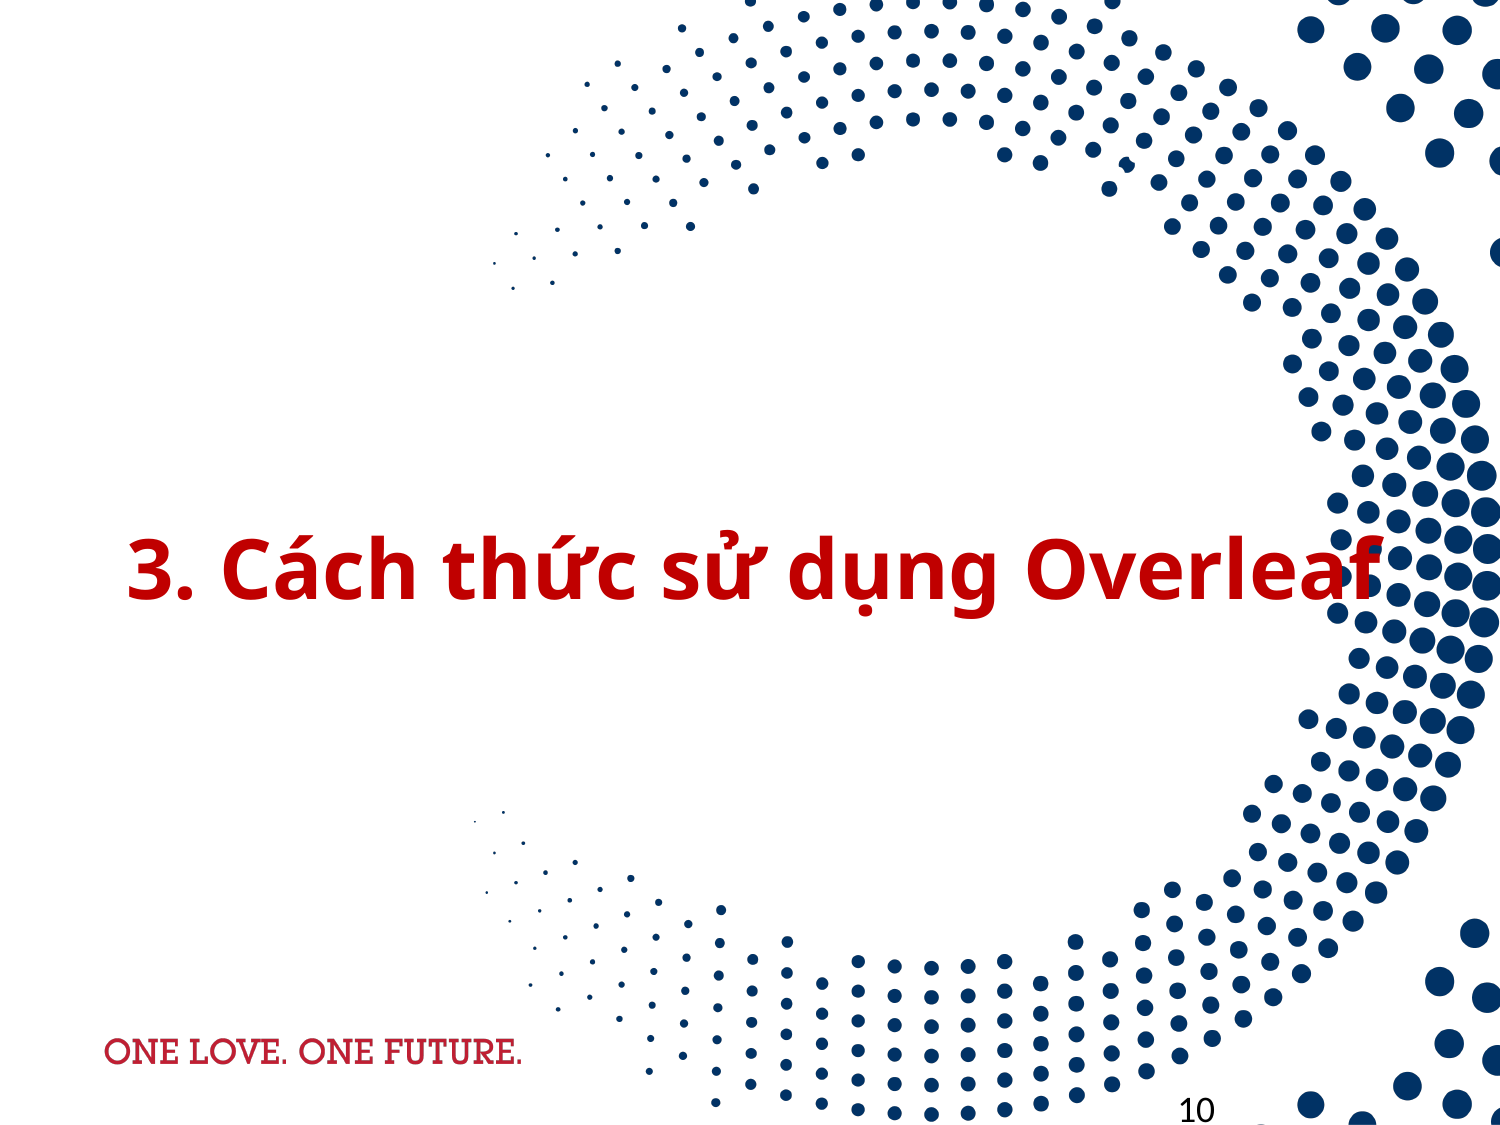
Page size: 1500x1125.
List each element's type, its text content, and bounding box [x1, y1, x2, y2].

picture [0, 0, 1500, 1125]
slide_number 10 [1162, 1078, 1500, 1125]
title 3. Cách thức sử dụng Overleaf [111, 458, 1500, 533]
